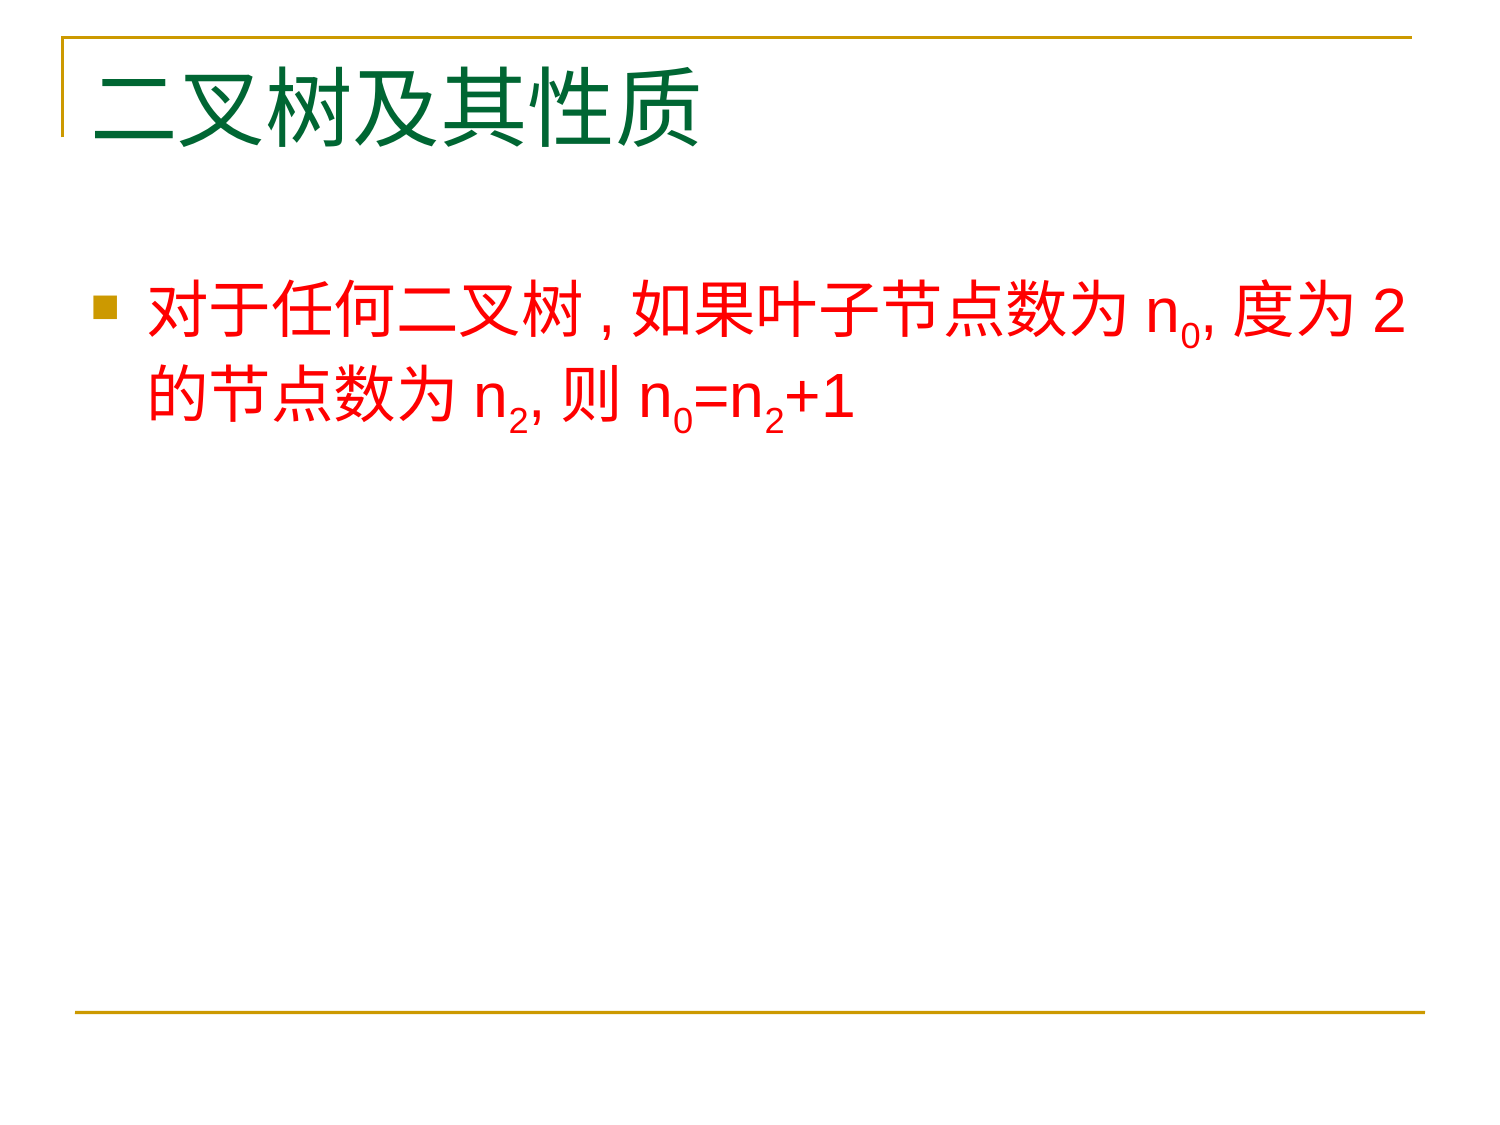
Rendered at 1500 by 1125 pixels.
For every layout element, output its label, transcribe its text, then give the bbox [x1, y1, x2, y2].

title 二叉树及其性质 [75, 45, 1425, 233]
list 对于任何二叉树,如果叶子节点数为n0,度为2的节点数为n2,则n0=n2+1 [75, 262, 1425, 1006]
